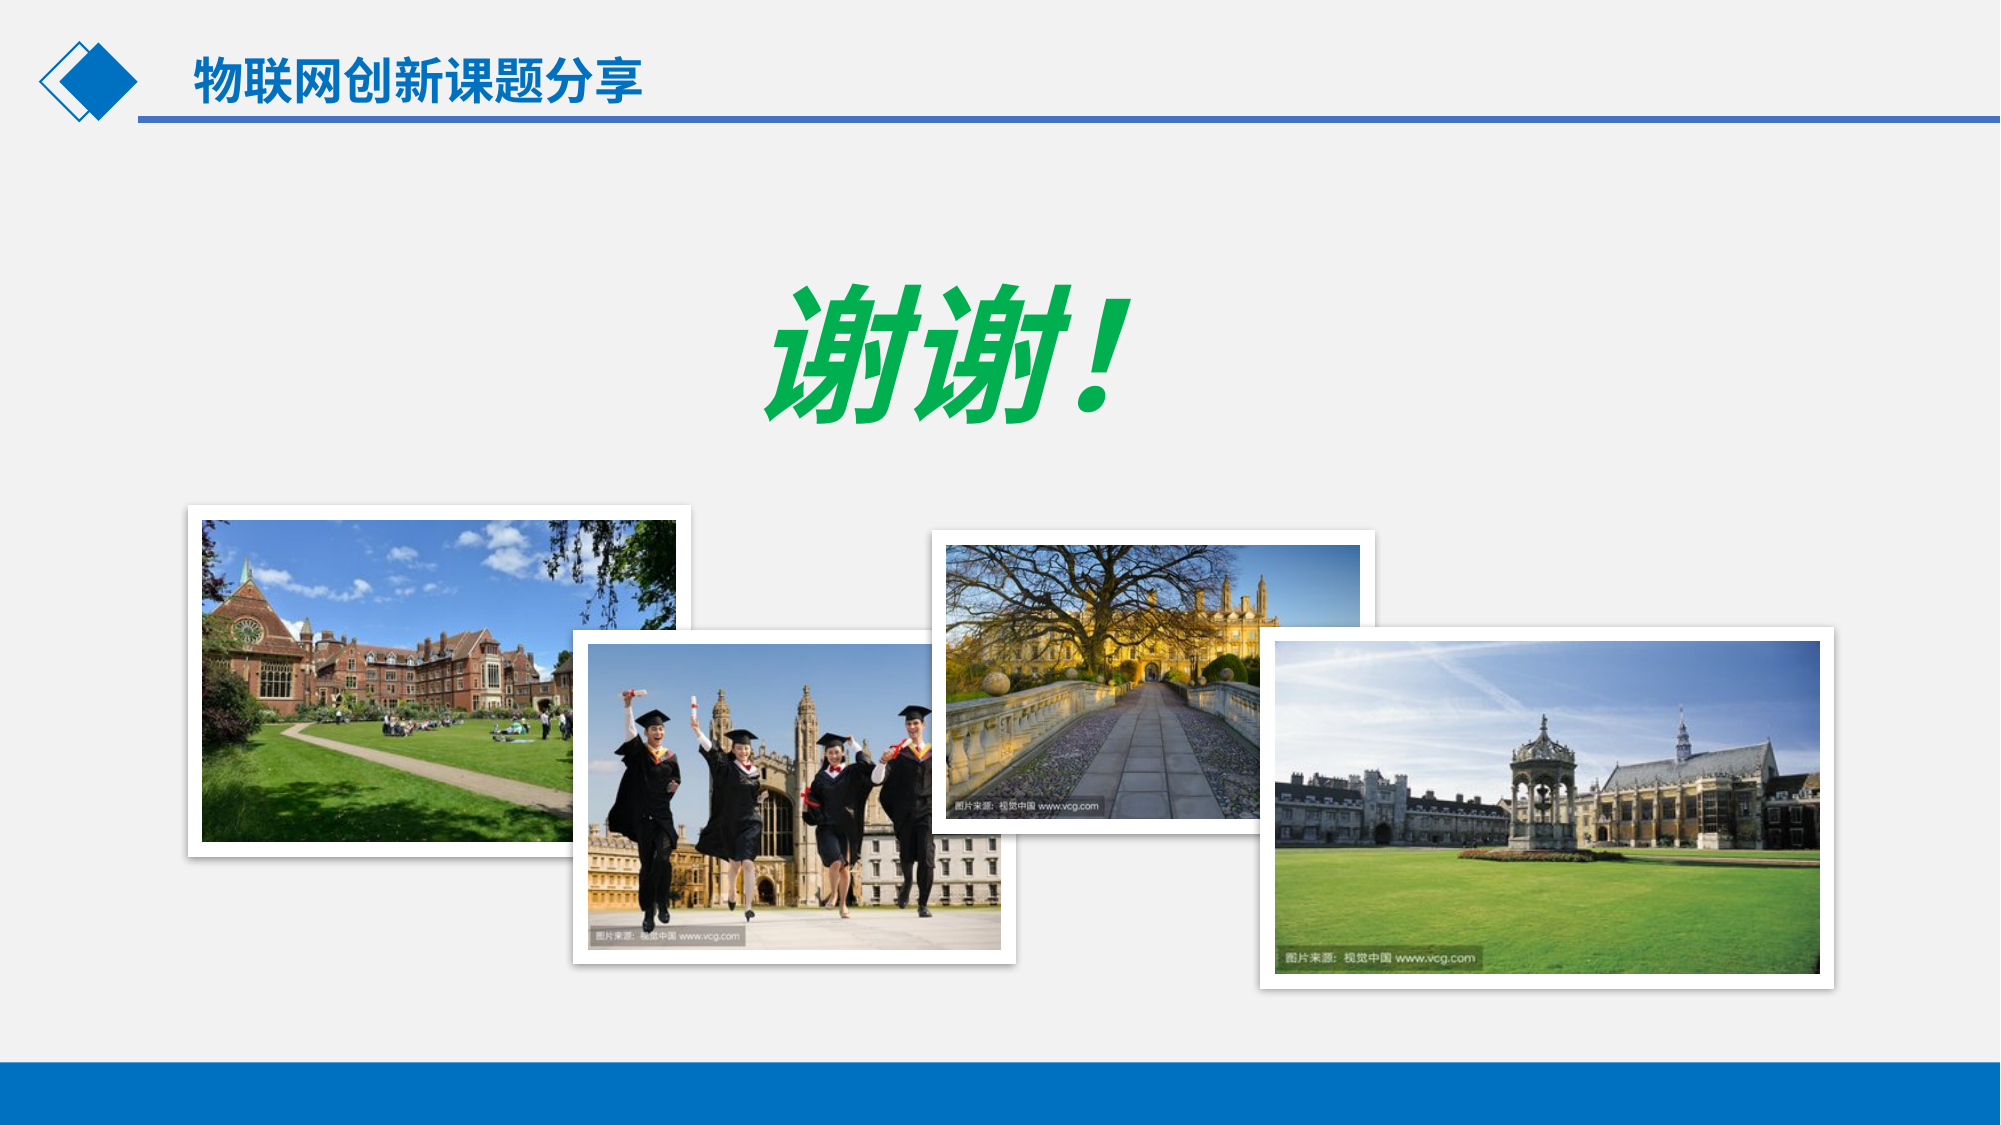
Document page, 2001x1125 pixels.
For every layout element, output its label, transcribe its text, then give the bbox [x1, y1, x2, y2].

picture [202, 519, 1820, 975]
text_box 谢谢！ [562, 256, 1254, 448]
text_box 物联网创新课题分享 [179, 42, 971, 118]
